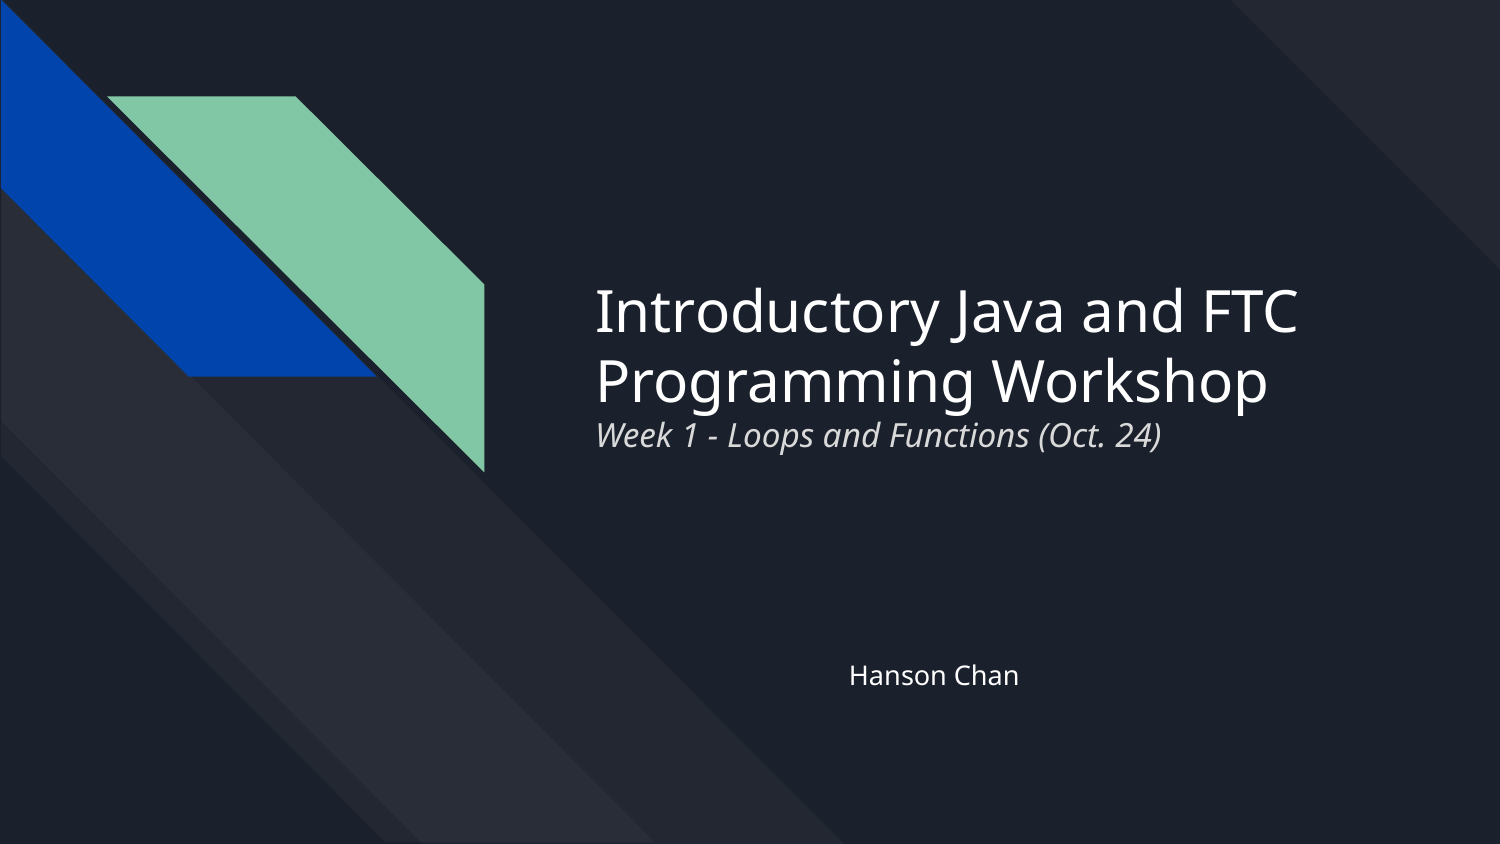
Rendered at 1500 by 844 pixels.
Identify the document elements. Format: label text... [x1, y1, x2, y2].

subtitle Hanson Chan [833, 643, 1404, 727]
title Introductory Java and FTC Programming Workshop Week 1 - Loops and Functions (Oct. 24) [580, 258, 1404, 518]
